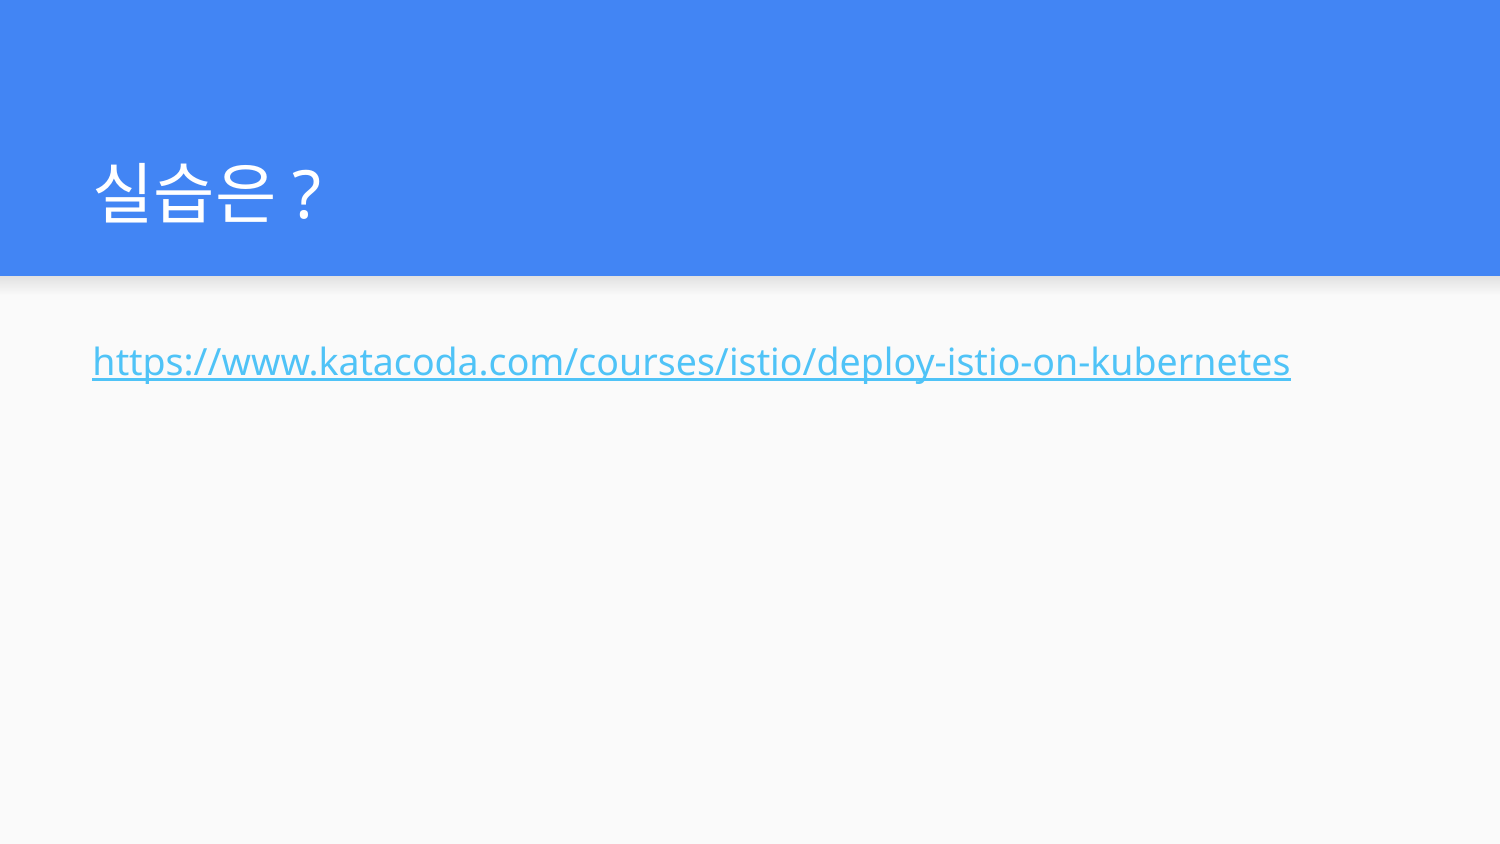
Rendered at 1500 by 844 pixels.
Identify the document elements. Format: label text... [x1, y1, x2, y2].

title 실습은? [77, 121, 1427, 248]
list https://www.katacoda.com/courses/istio/deploy-istio-on-kubernetes [77, 314, 1427, 760]
